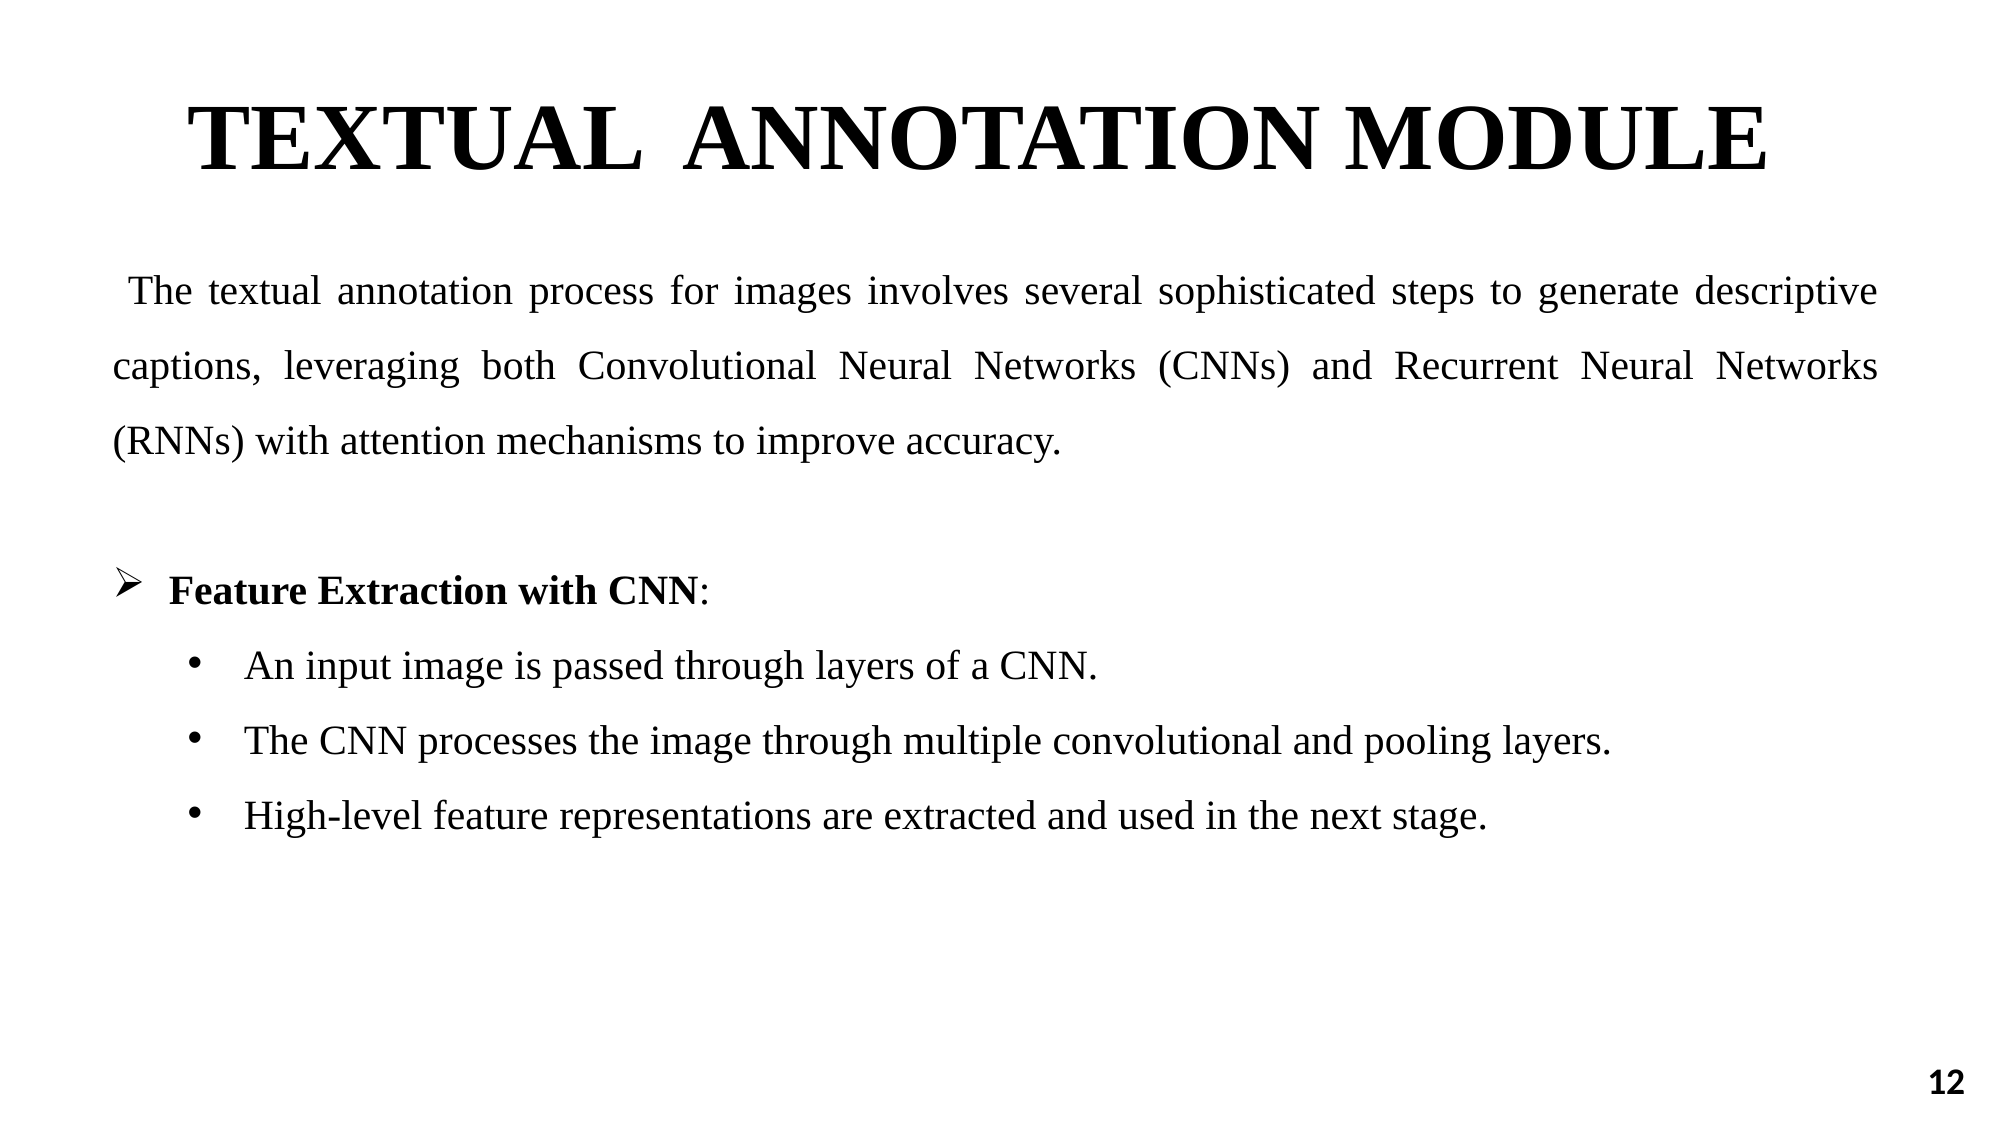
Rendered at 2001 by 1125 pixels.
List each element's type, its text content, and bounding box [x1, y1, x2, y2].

title TEXTUAL ANNOTATION MODULE [187, 75, 1943, 194]
text_box 12 [1912, 1049, 2000, 1110]
list The textual annotation process for images involves several sophisticated steps to generate descriptive captions, leveraging both Convolutional Neural Networks (CNNs) and Recurrent Neural Networks (RNNs) with attention mechanisms to improve accuracy. Feature Extraction with CNN: An input image is passed through layers of a CNN. The CNN processes the image through multiple convolutional and pooling layers. High-level feature representations are extracted and used in the next stage. [112, 237, 1880, 1125]
